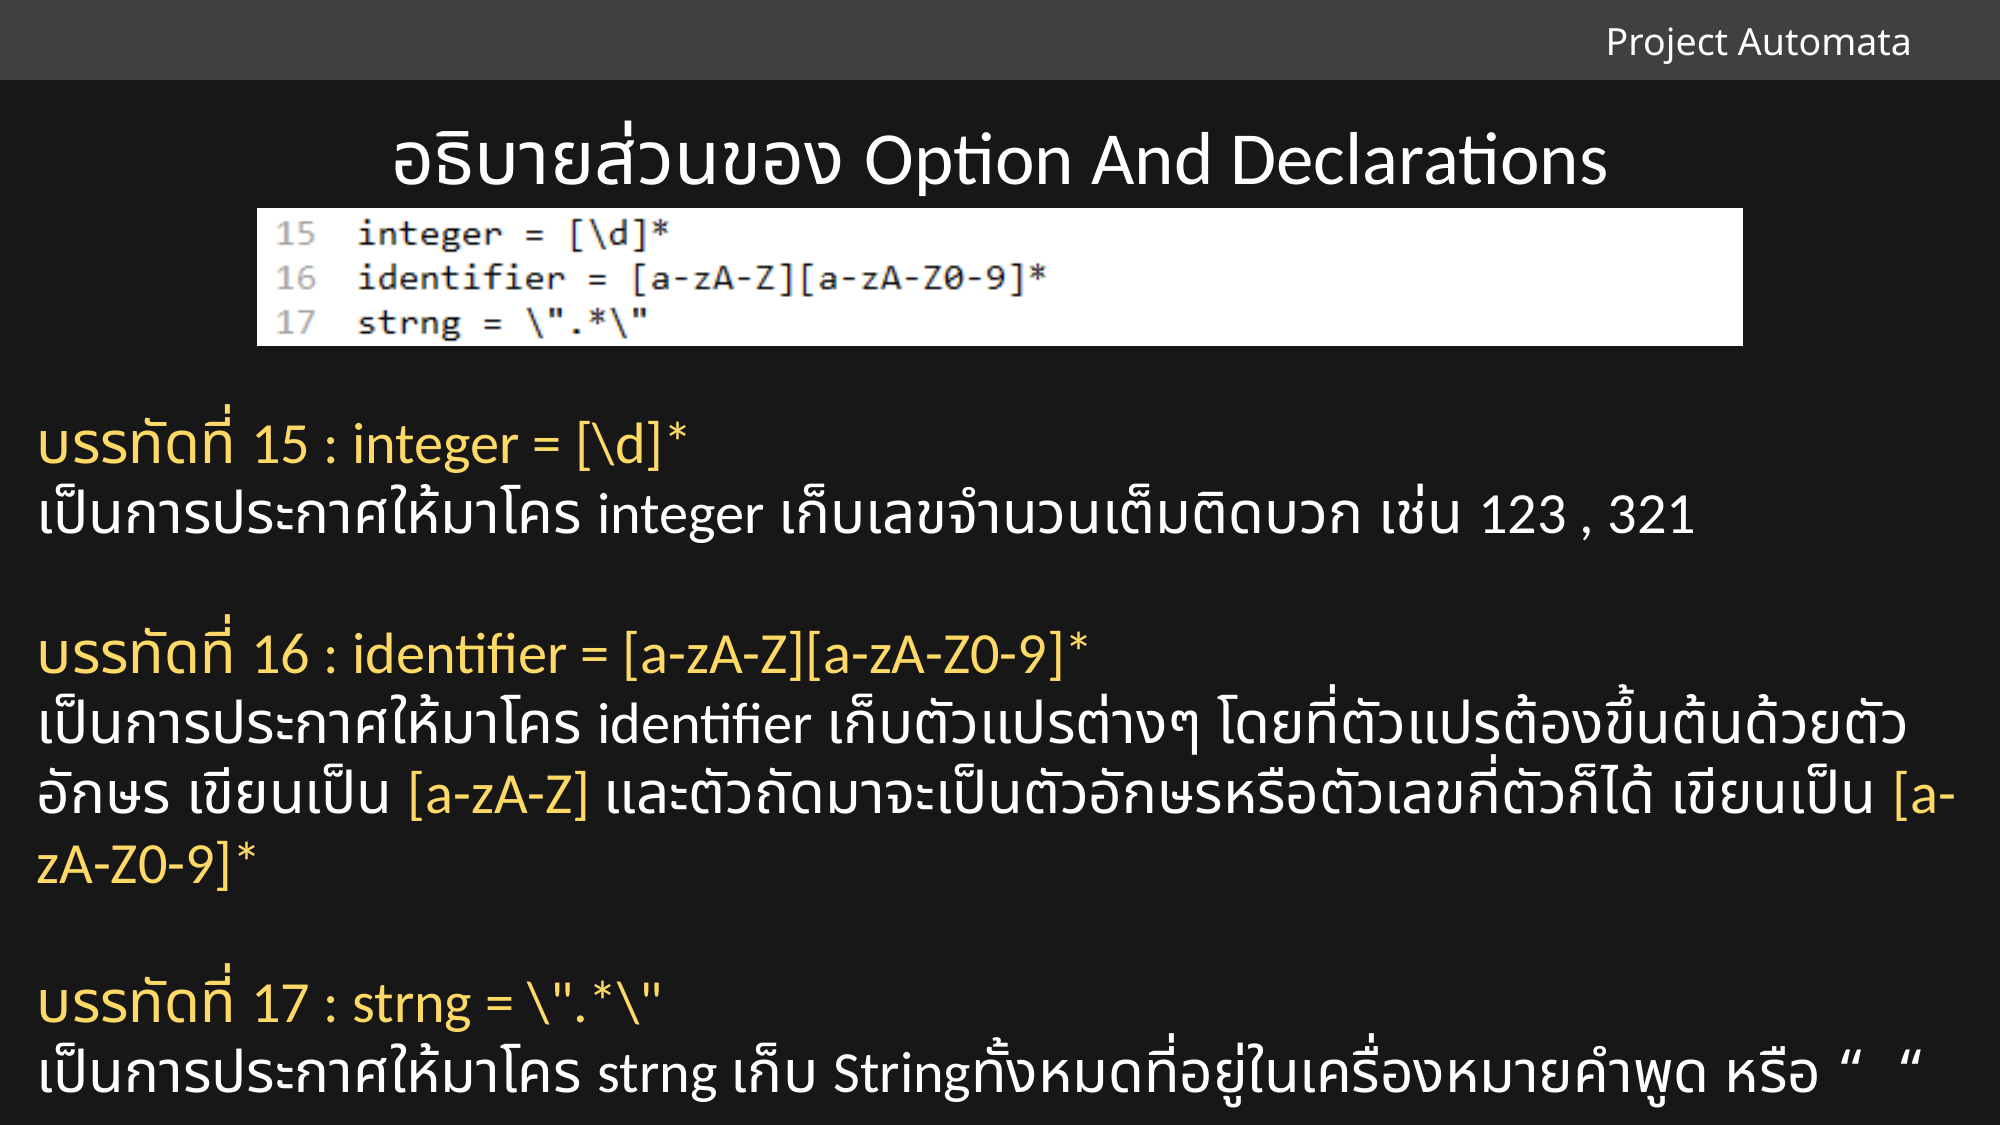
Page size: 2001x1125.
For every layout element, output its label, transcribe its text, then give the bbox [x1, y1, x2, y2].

text_box [0, 0, 2000, 81]
text_box บรรทัดที่ 15 : integer = [\d]* เป็นการประกาศให้มาโคร integer เก็บเลขจำนวนเต็มติดบวก เช่น 123 , 321 บรรทัดที่ 16 : identifier = [a-zA-Z][a-zA-Z0-9]* เป็นการประกาศให้มาโคร identifier เก็บตัวแปรต่างๆ โดยที่ตัวแปรต้องขึ้นต้นด้วยตัวอักษร เขียนเป็น [a-zA-Z] และตัวถัดมาจะเป็นตัวอักษรหรือตัวเลขกี่ตัวก็ได้ เขียนเป็น [a-zA-Z0-9]* บรรทัดที่ 17 : strng = \".*\" เป็นการประกาศให้มาโคร strng เก็บ Stringทั้งหมดที่อยู่ในเครื่องหมายคำพูด หรือ “ “ [22, 397, 1978, 1112]
picture [257, 208, 1743, 346]
text_box Project Automata [1590, 10, 1989, 71]
text_box อธิบายส่วนของ Option And Declarations [376, 102, 1624, 208]
